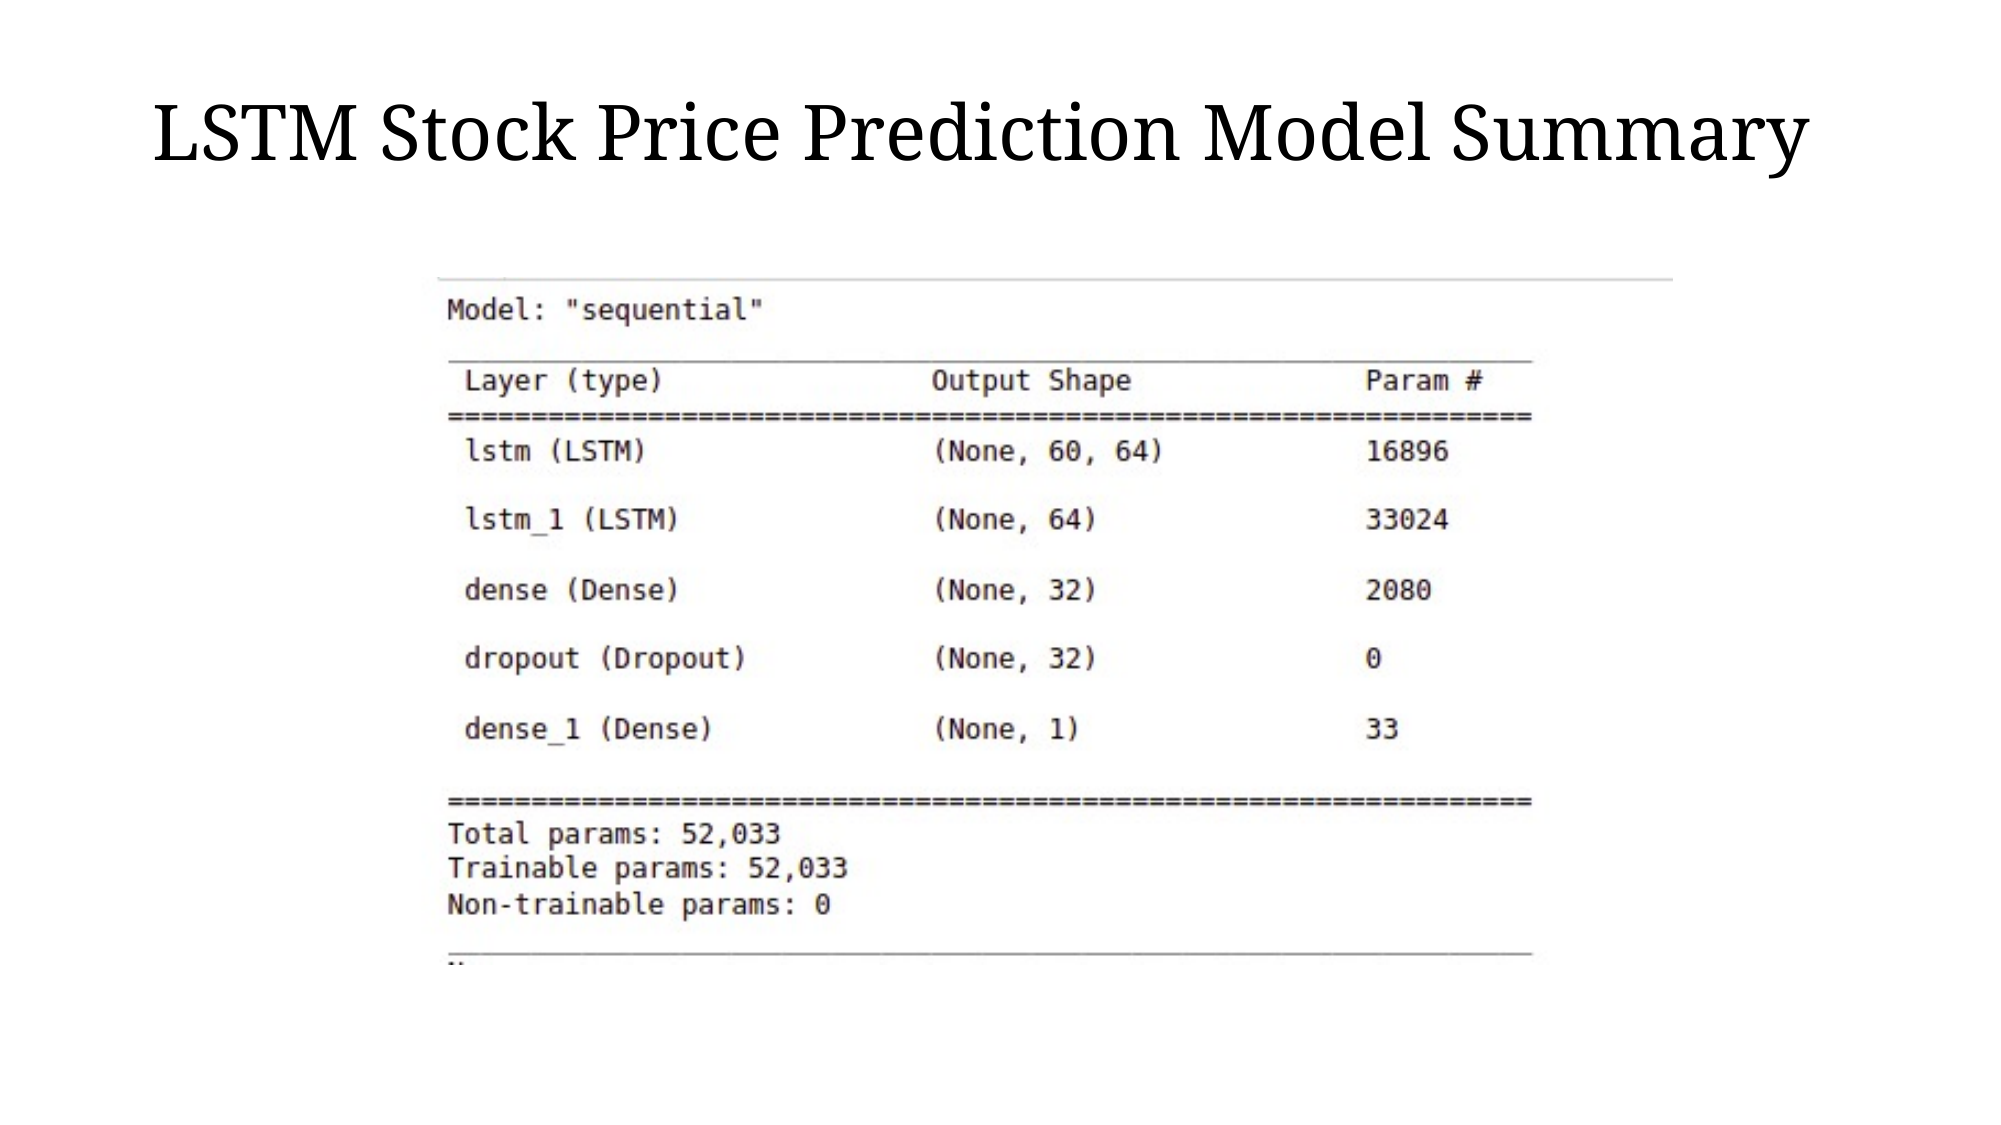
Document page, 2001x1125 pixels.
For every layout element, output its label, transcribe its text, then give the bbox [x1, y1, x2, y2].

title LSTM Stock Price Prediction Model Summary [137, 59, 1863, 278]
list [317, 277, 1673, 965]
